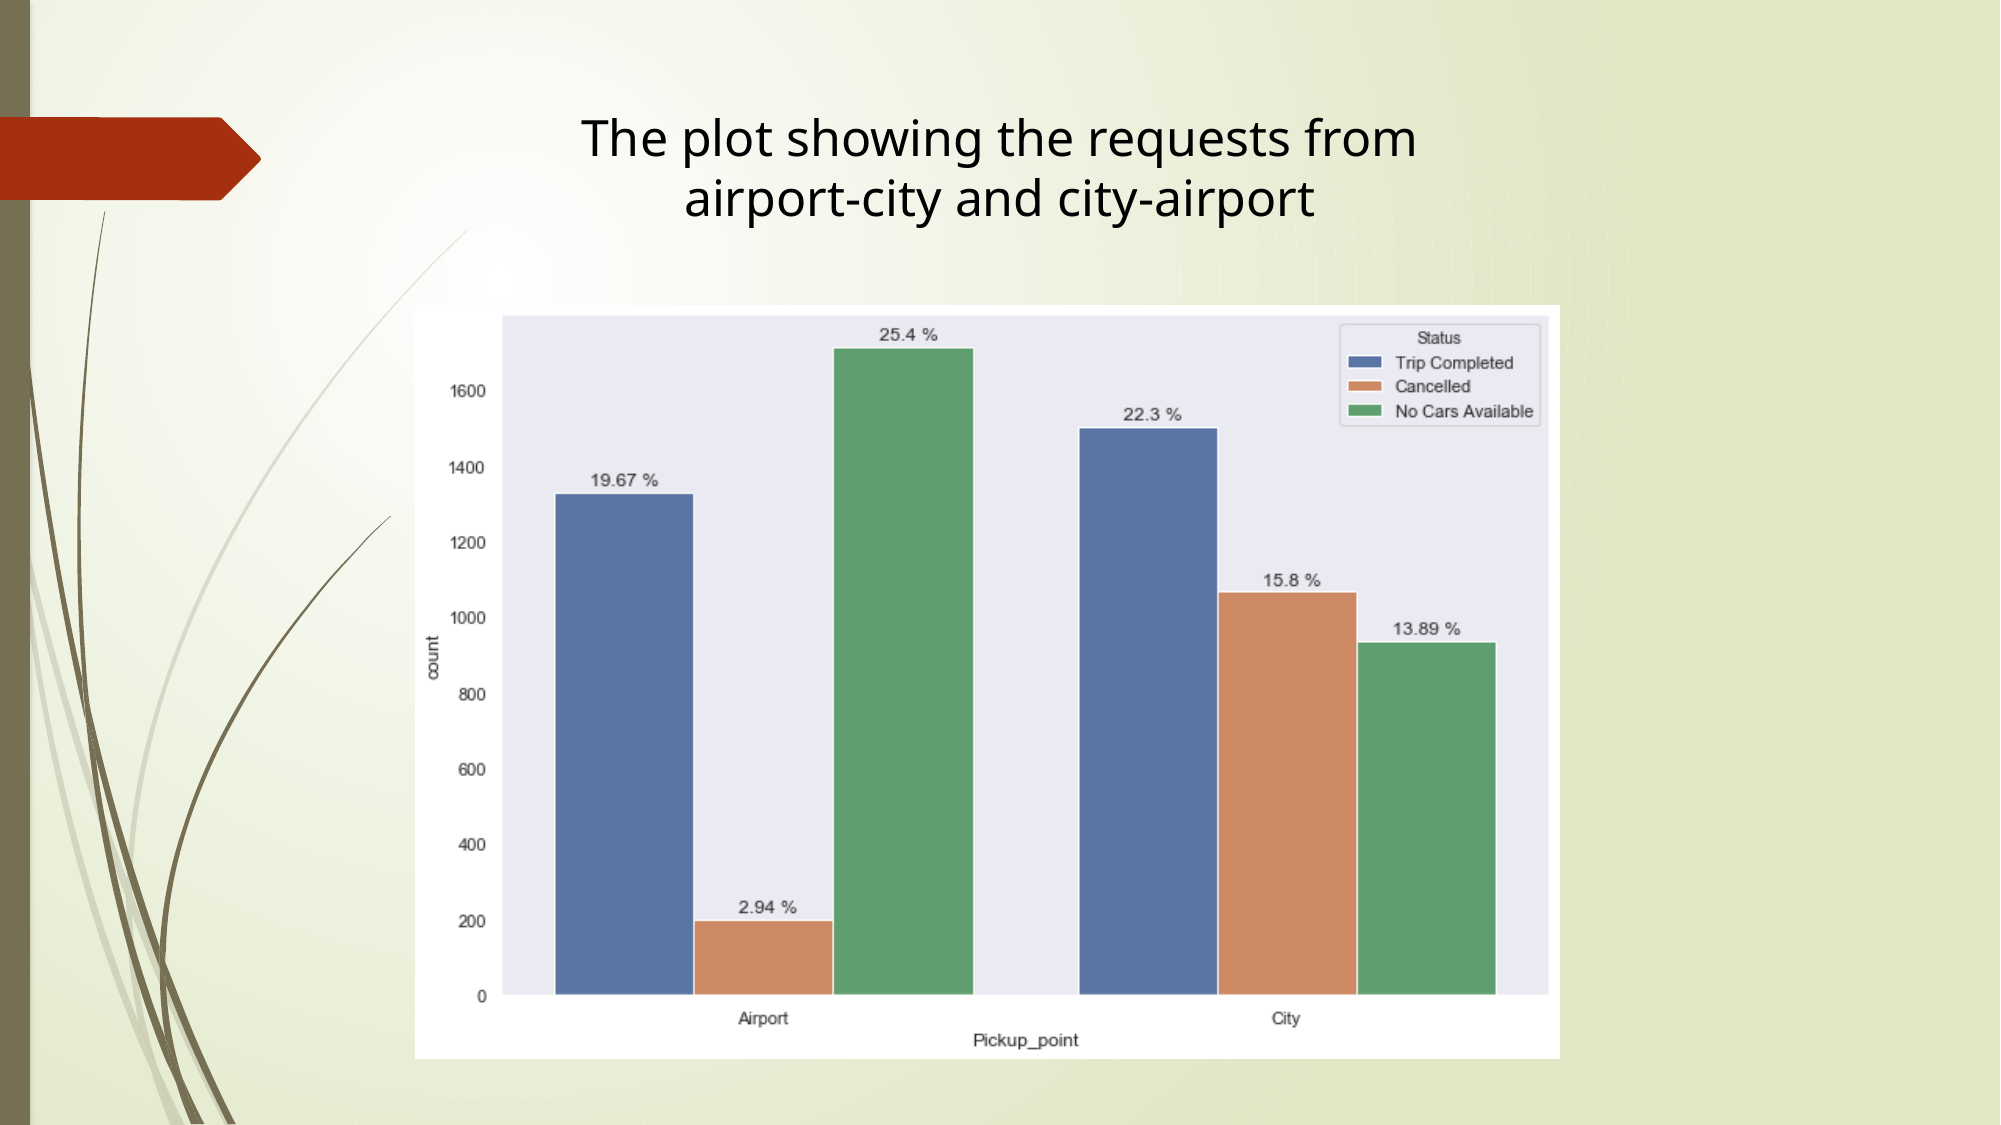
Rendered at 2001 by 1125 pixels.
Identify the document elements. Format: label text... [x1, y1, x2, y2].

text_box The plot showing the requests from airport-city and city-airport [500, 99, 1500, 235]
picture [415, 304, 1560, 1059]
